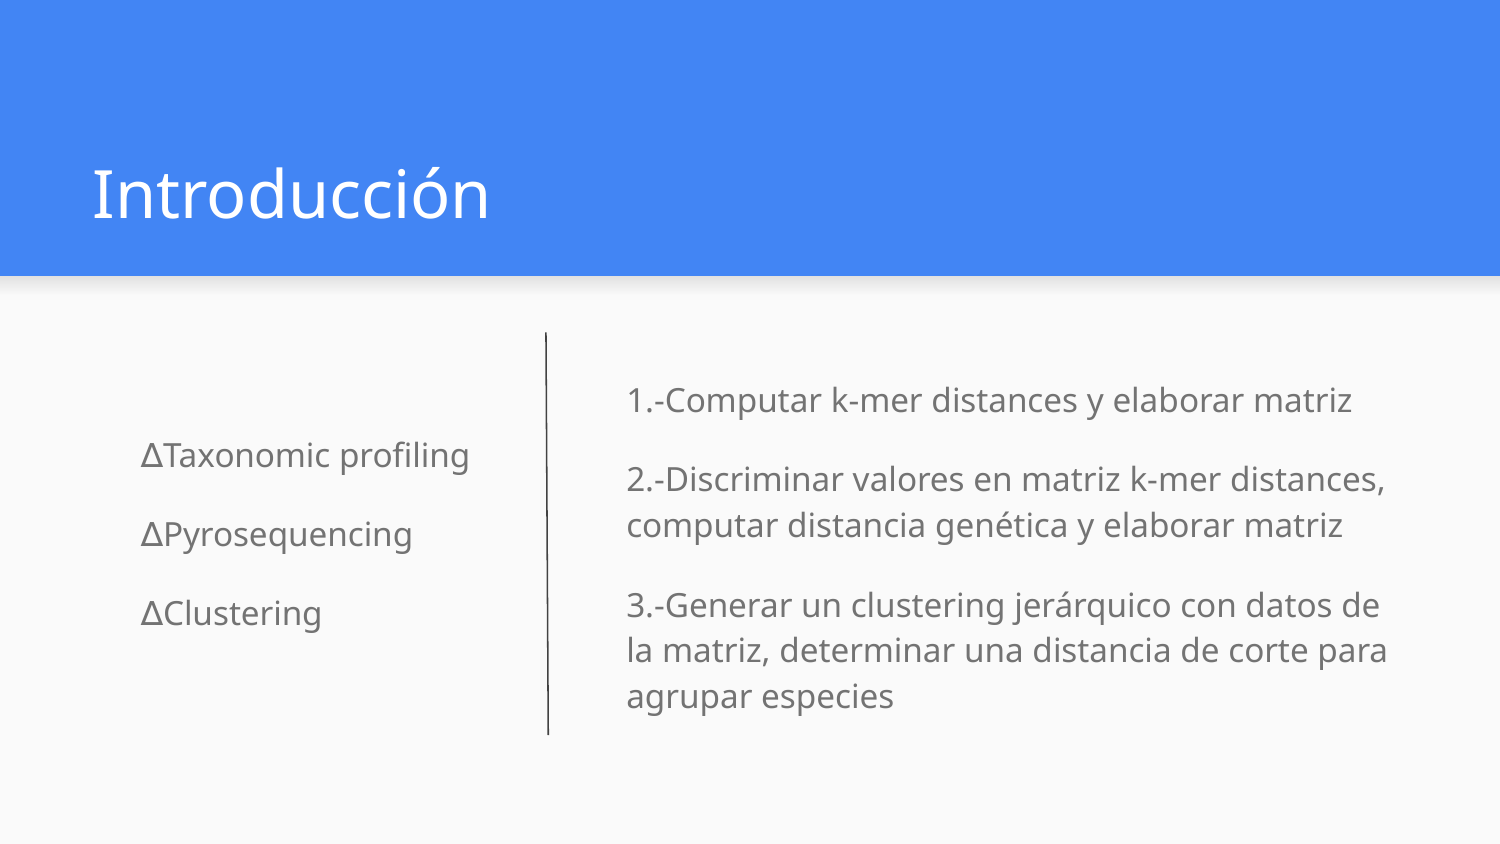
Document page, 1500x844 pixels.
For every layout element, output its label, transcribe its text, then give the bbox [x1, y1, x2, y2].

title Introducción [77, 121, 1427, 248]
list 1.-Computar k-mer distances y elaborar matriz 2.-Discriminar valores en matriz k-mer distances, computar distancia genética y elaborar matriz 3.-Generar un clustering jerárquico con datos de la matriz, determinar una distancia de corte para agrupar especies [611, 358, 1427, 762]
list ∆Taxonomic profiling ∆Pyrosequencing ∆Clustering [125, 413, 530, 707]
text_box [545, 332, 549, 736]
